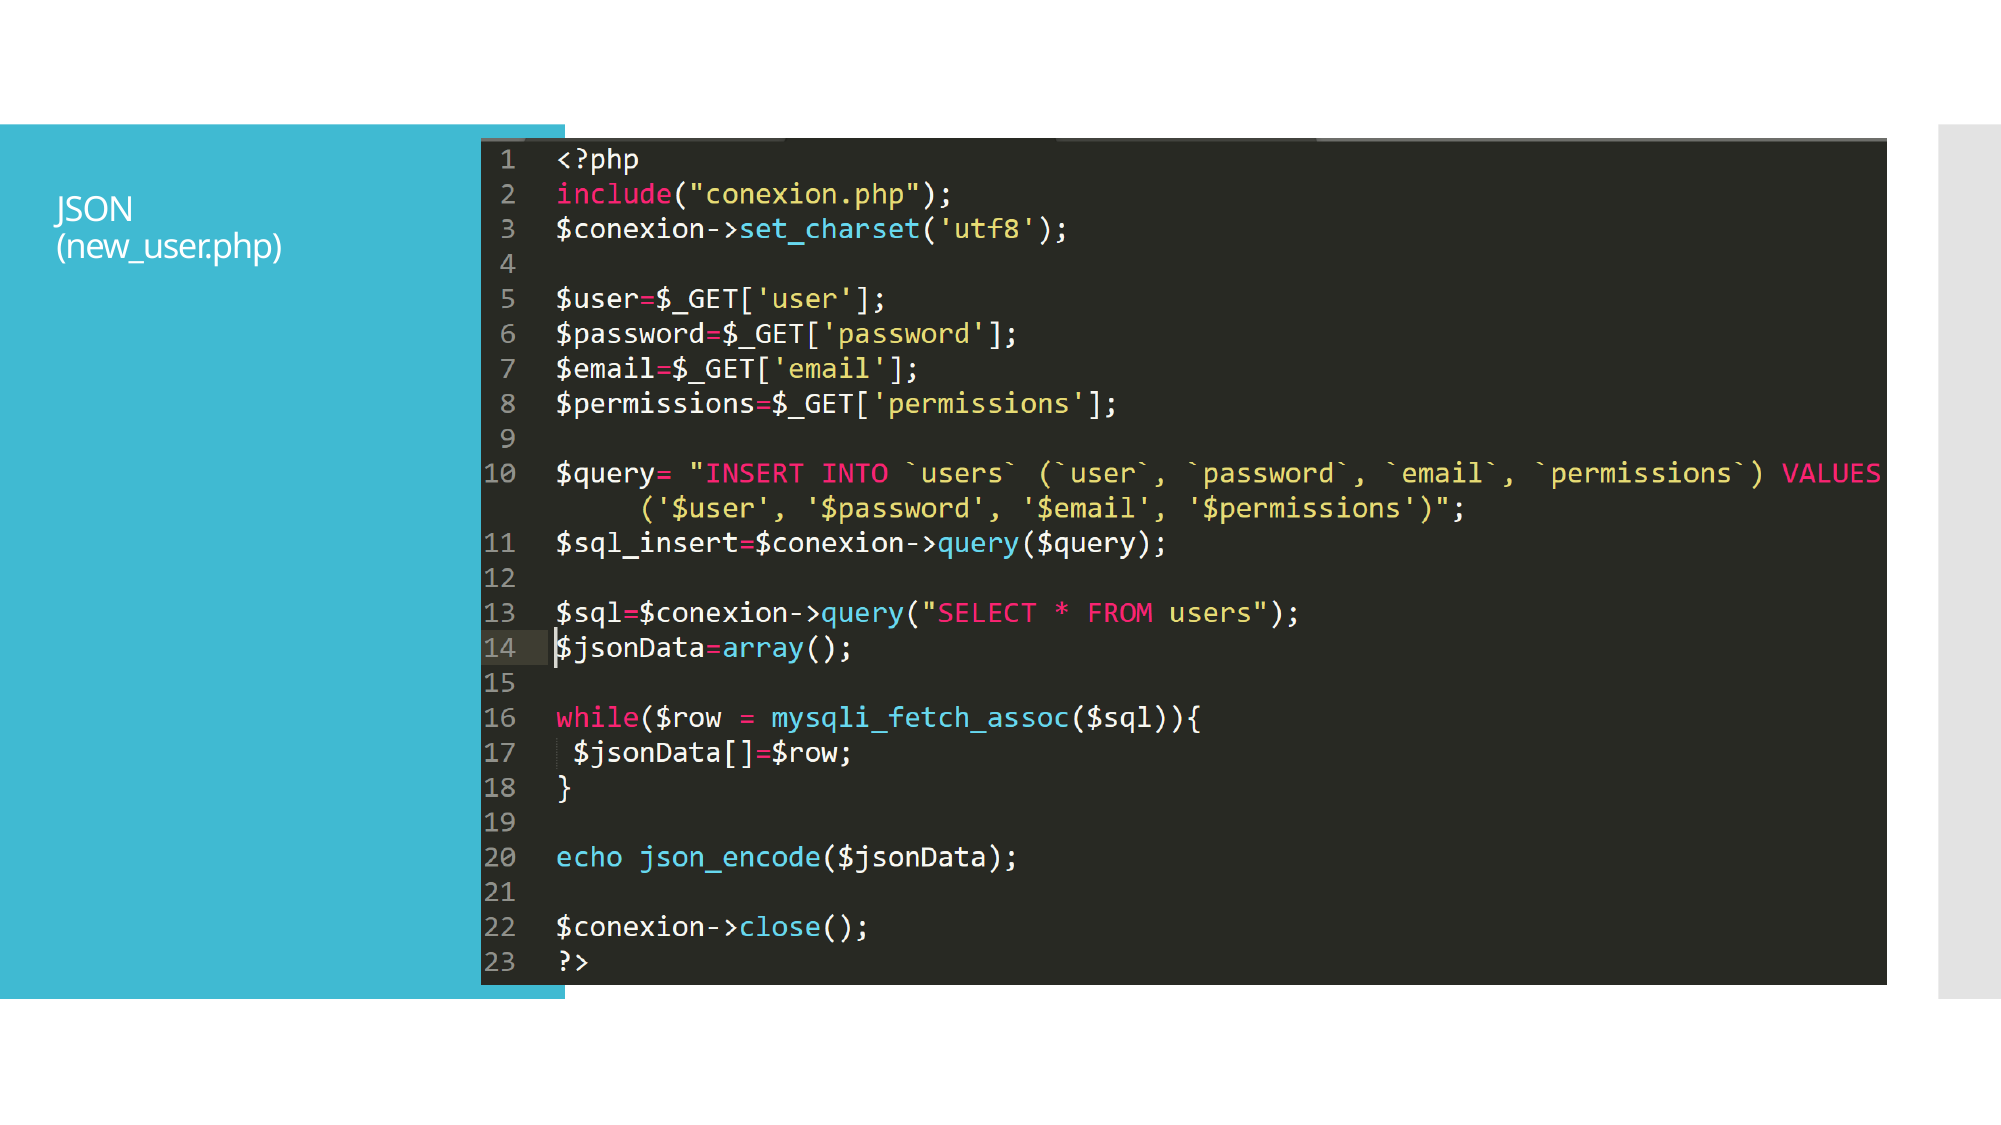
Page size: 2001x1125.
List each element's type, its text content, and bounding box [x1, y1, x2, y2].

title JSON (new_user.php) [41, 184, 480, 275]
picture [480, 138, 1887, 986]
